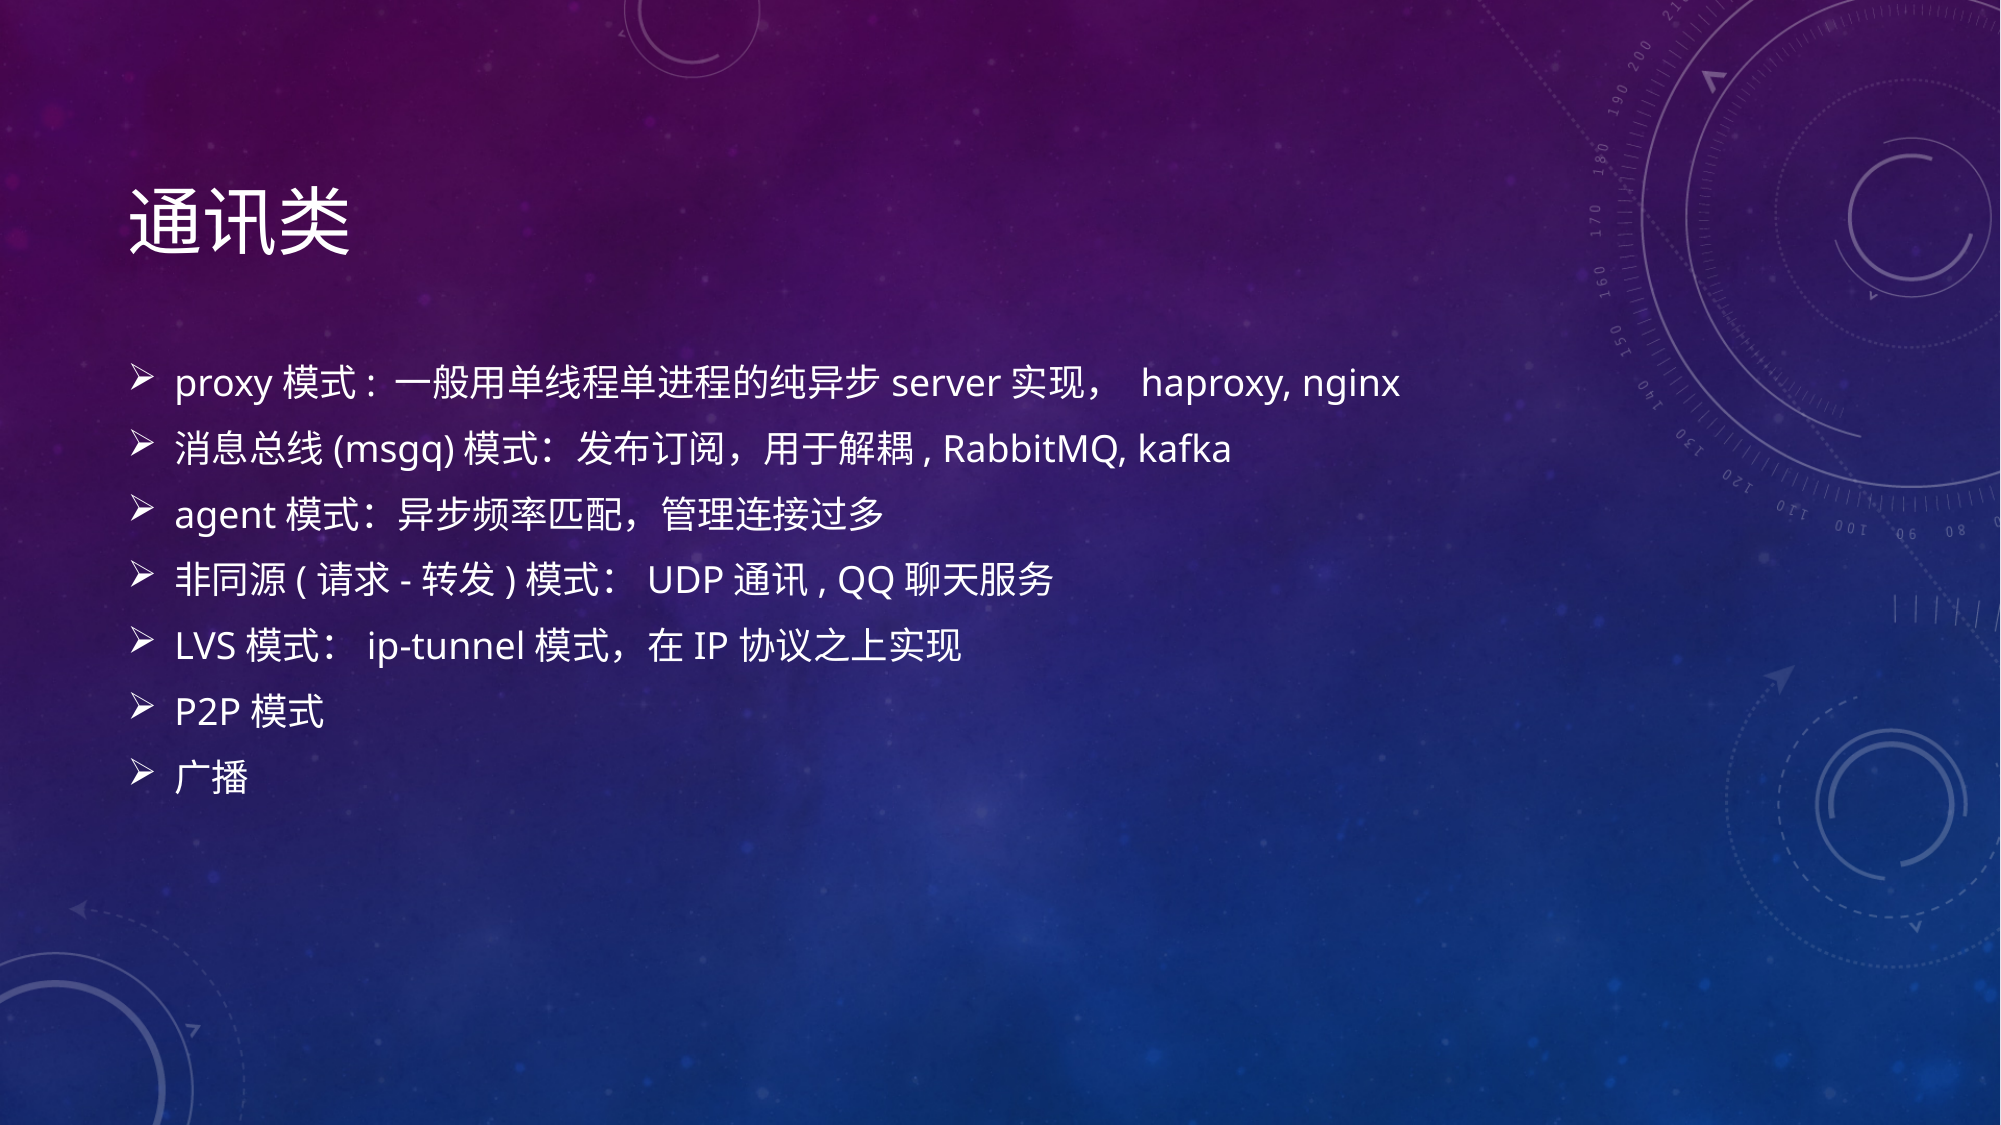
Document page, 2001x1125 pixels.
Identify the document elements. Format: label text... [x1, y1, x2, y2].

title 通讯类 [112, 99, 1775, 339]
picture [0, 0, 2001, 1125]
list proxy模式: 一般用单线程单进程的纯异步server实现， haproxy, nginx 消息总线(msgq)模式：发布订阅，用于解耦, RabbitMQ, kafka agent模式：异步频率匹配，管理连接过多 非同源(请求-转发)模式：UDP通讯, QQ聊天服务 LVS模式：ip-tunnel模式，在IP协议之上实现 P2P模式 广播 [112, 351, 1775, 950]
